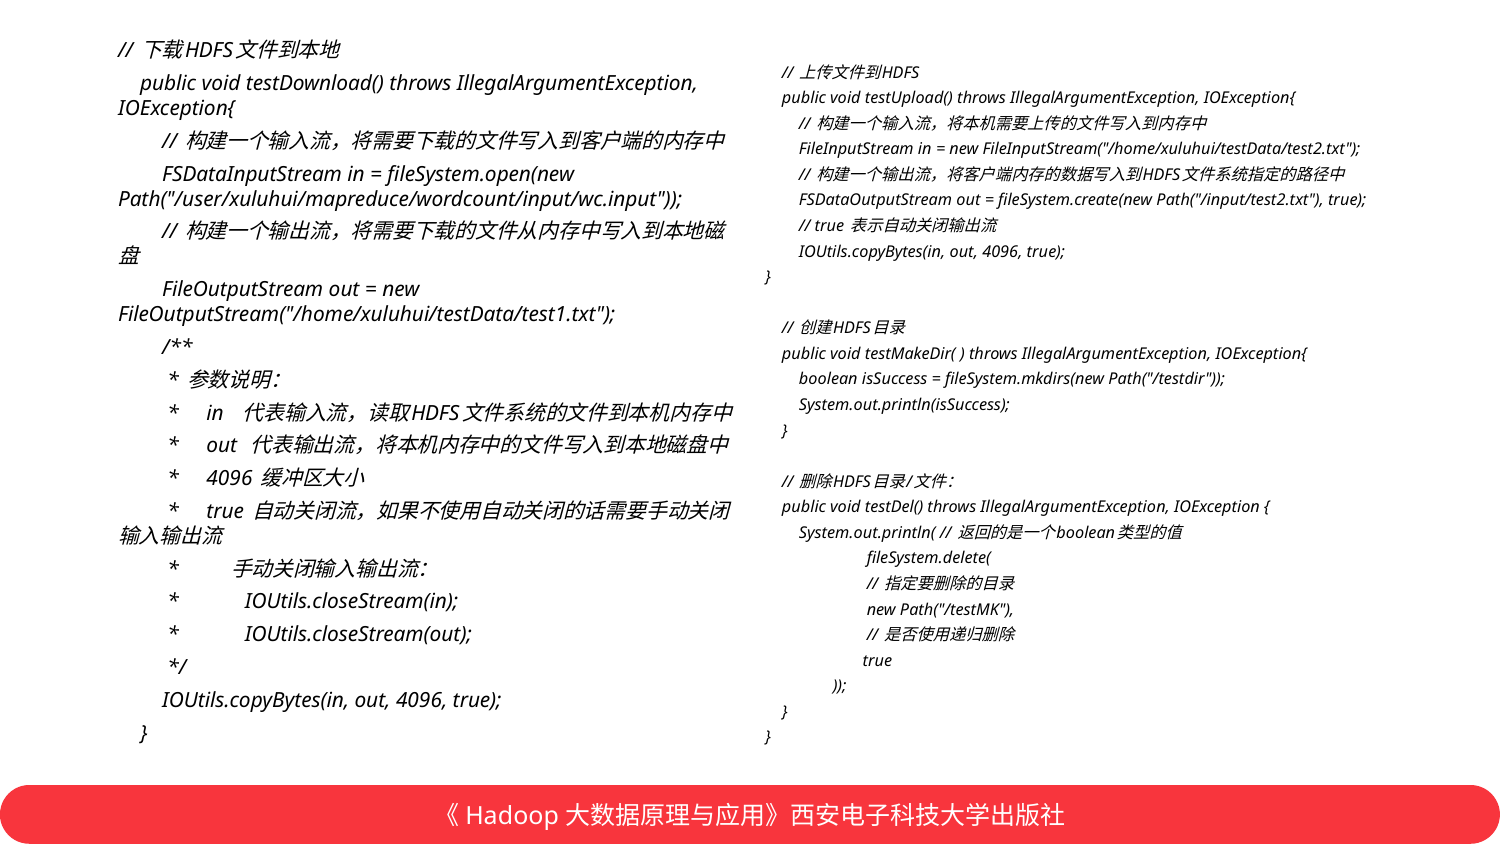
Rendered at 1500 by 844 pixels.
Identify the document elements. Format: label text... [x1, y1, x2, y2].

list // 下载HDFS文件到本地 public void testDownload() throws IllegalArgumentException, IOException{ // 构建一个输入流，将需要下载的文件写入到客户端的内存中 FSDataInputStream in = fileSystem.open(new Path("/user/xuluhui/mapreduce/wordcount/input/wc.input")); // 构建一个输出流，将需要下载的文件从内存中写入到本地磁盘 FileOutputStream out = new FileOutputStream("/home/xuluhui/testData/test1.txt"); /** * 参数说明： * in 代表输入流，读取HDFS文件系统的文件到本机内存中 * out 代表输出流，将本机内存中的文件写入到本地磁盘中 * 4096 缓冲区大小 * true 自动关闭流，如果不使用自动关闭的话需要手动关闭输入输出流 * 手动关闭输入输出流： * IOUtils.closeStream(in); * IOUtils.closeStream(out); */ IOUtils.copyBytes(in, out, 4096, true); } [103, 29, 750, 778]
text_box // 上传文件到HDFS public void testUpload() throws IllegalArgumentException, IOException{ // 构建一个输入流，将本机需要上传的文件写入到内存中 FileInputStream in = new FileInputStream("/home/xuluhui/testData/test2.txt"); // 构建一个输出流，将客户端内存的数据写入到HDFS文件系统指定的路径中 FSDataOutputStream out = fileSystem.create(new Path("/input/test2.txt"), true); // true 表示自动关闭输出流 IOUtils.copyBytes(in, out, 4096, true); } // 创建HDFS目录 public void testMakeDir( ) throws IllegalArgumentException, IOException{ boolean isSuccess = fileSystem.mkdirs(new Path("/testdir")); System.out.println(isSuccess); } // 删除HDFS目录/文件： public void testDel() throws IllegalArgumentException, IOException { System.out.println( // 返回的是一个boolean类型的值 fileSystem.delete( // 指定要删除的目录 new Path("/testMK"), // 是否使用递归删除 true )); } } [749, 28, 1397, 777]
